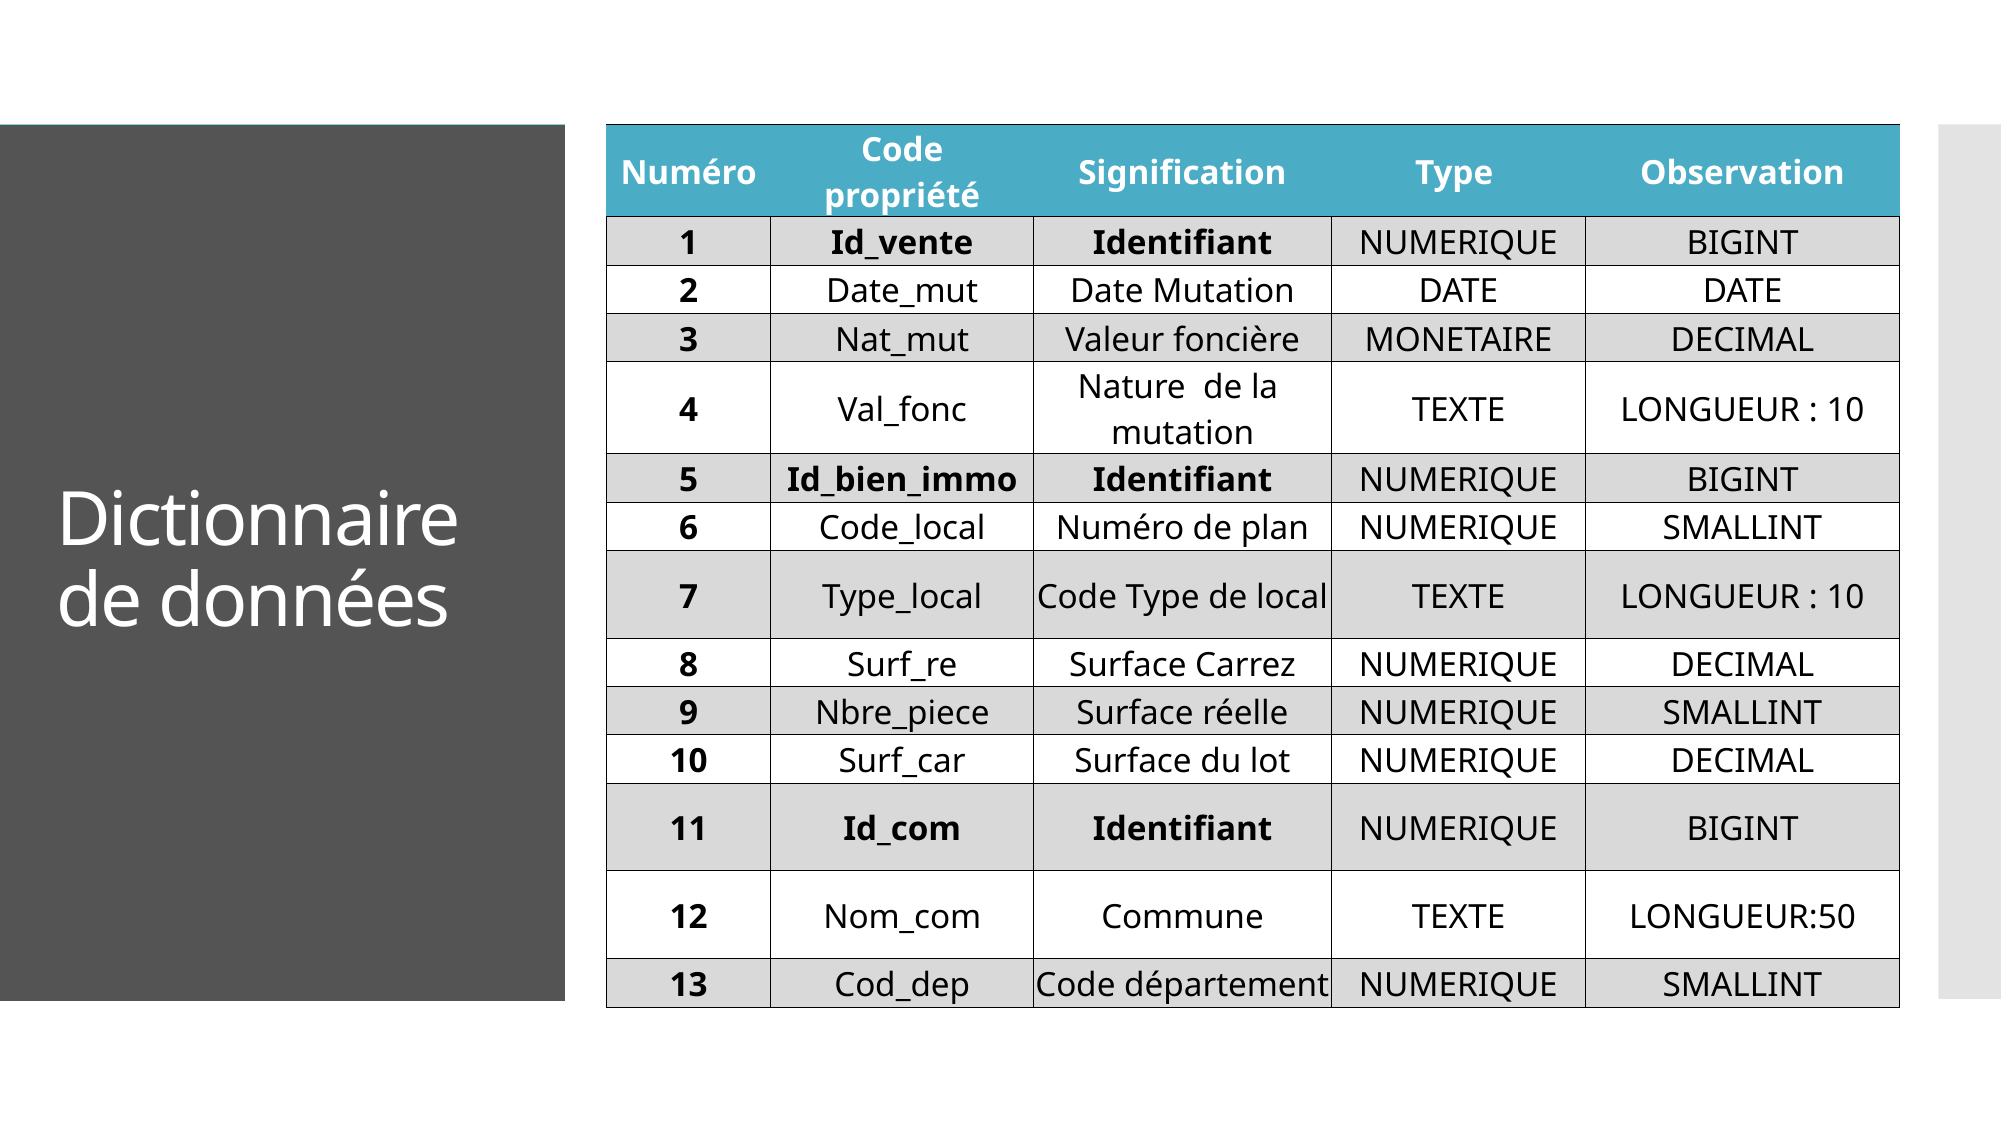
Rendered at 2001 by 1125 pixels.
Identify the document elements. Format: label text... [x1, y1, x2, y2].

table_cell DATE [1586, 266, 1899, 313]
table_cell Type_local [771, 551, 1033, 638]
table_cell Identifiant [1034, 784, 1331, 870]
table_cell 8 [607, 639, 770, 686]
table_cell DATE [1332, 266, 1585, 313]
table_cell NUMERIQUE [1332, 503, 1585, 550]
table_cell BIGINT [1586, 454, 1899, 502]
table_header Numéro [606, 125, 771, 216]
table_cell NUMERIQUE [1332, 687, 1585, 734]
table_cell Surf_car [771, 735, 1033, 783]
table_cell Val_fonc [771, 362, 1033, 453]
table_cell NUMERIQUE [1332, 959, 1585, 1007]
table_cell Nature de la mutation [1034, 362, 1331, 453]
table_cell SMALLINT [1586, 959, 1899, 1007]
table_header Signiﬁcation [1034, 125, 1332, 216]
table_cell TEXTE [1332, 362, 1585, 453]
table_cell Surf_re [771, 639, 1033, 686]
table_cell LONGUEUR : 10 [1586, 362, 1899, 453]
table_cell Nom_com [771, 871, 1033, 958]
table_cell LONGUEUR : 10 [1586, 551, 1899, 638]
table_cell 9 [607, 687, 770, 734]
table_cell Date Mutation [1034, 266, 1331, 313]
table_cell Surface réelle [1034, 687, 1331, 734]
table_cell 6 [607, 503, 770, 550]
table_cell NUMERIQUE [1332, 217, 1585, 265]
table_cell Surface du lot [1034, 735, 1331, 783]
title Dictionnaire de données [41, 184, 525, 940]
table_cell SMALLINT [1586, 503, 1899, 550]
table_cell Date_mut [771, 266, 1033, 313]
table_cell Valeur foncière [1034, 314, 1331, 361]
table_cell NUMERIQUE [1332, 639, 1585, 686]
table_cell NUMERIQUE [1332, 784, 1585, 870]
table_cell Nat_mut [771, 314, 1033, 361]
table_cell 2 [607, 266, 770, 313]
table_cell Identifiant [1034, 217, 1331, 265]
table_cell Cod_dep [771, 959, 1033, 1007]
table_cell 11 [607, 784, 770, 870]
table_cell LONGUEUR:50 [1586, 871, 1899, 958]
table_cell BIGINT [1586, 784, 1899, 870]
table_cell Commune [1034, 871, 1331, 958]
table_cell 7 [607, 551, 770, 638]
table_header Type [1332, 125, 1585, 216]
table_cell TEXTE [1332, 551, 1585, 638]
table_header Observation [1585, 125, 1900, 216]
text_box [0, 124, 566, 1002]
table_cell 13 [607, 959, 770, 1007]
table_cell 10 [607, 735, 770, 783]
table_cell Nbre_piece [771, 687, 1033, 734]
table_cell Surface Carrez [1034, 639, 1331, 686]
table_cell Code Type de local [1034, 551, 1331, 638]
table_cell SMALLINT [1586, 687, 1899, 734]
table_cell Numéro de plan [1034, 503, 1331, 550]
table_cell NUMERIQUE [1332, 735, 1585, 783]
table_cell 12 [607, 871, 770, 958]
table_cell MONETAIRE [1332, 314, 1585, 361]
table_cell DECIMAL [1586, 639, 1899, 686]
table_cell Identifiant [1034, 454, 1331, 502]
table_cell DECIMAL [1586, 735, 1899, 783]
table_cell DECIMAL [1586, 314, 1899, 361]
table_cell Code_local [771, 503, 1033, 550]
table_cell Id_bien_immo [771, 454, 1033, 502]
table_cell NUMERIQUE [1332, 454, 1585, 502]
table_header Code propriété [771, 125, 1034, 216]
table_cell 1 [607, 217, 770, 265]
table_cell Code département [1034, 959, 1331, 1007]
table_cell 4 [607, 362, 770, 453]
table_cell TEXTE [1332, 871, 1585, 958]
table_cell BIGINT [1586, 217, 1899, 265]
table_cell Id_vente [771, 217, 1033, 265]
table_cell 3 [607, 314, 770, 361]
table_cell Id_com [771, 784, 1033, 870]
table_cell 5 [607, 454, 770, 502]
